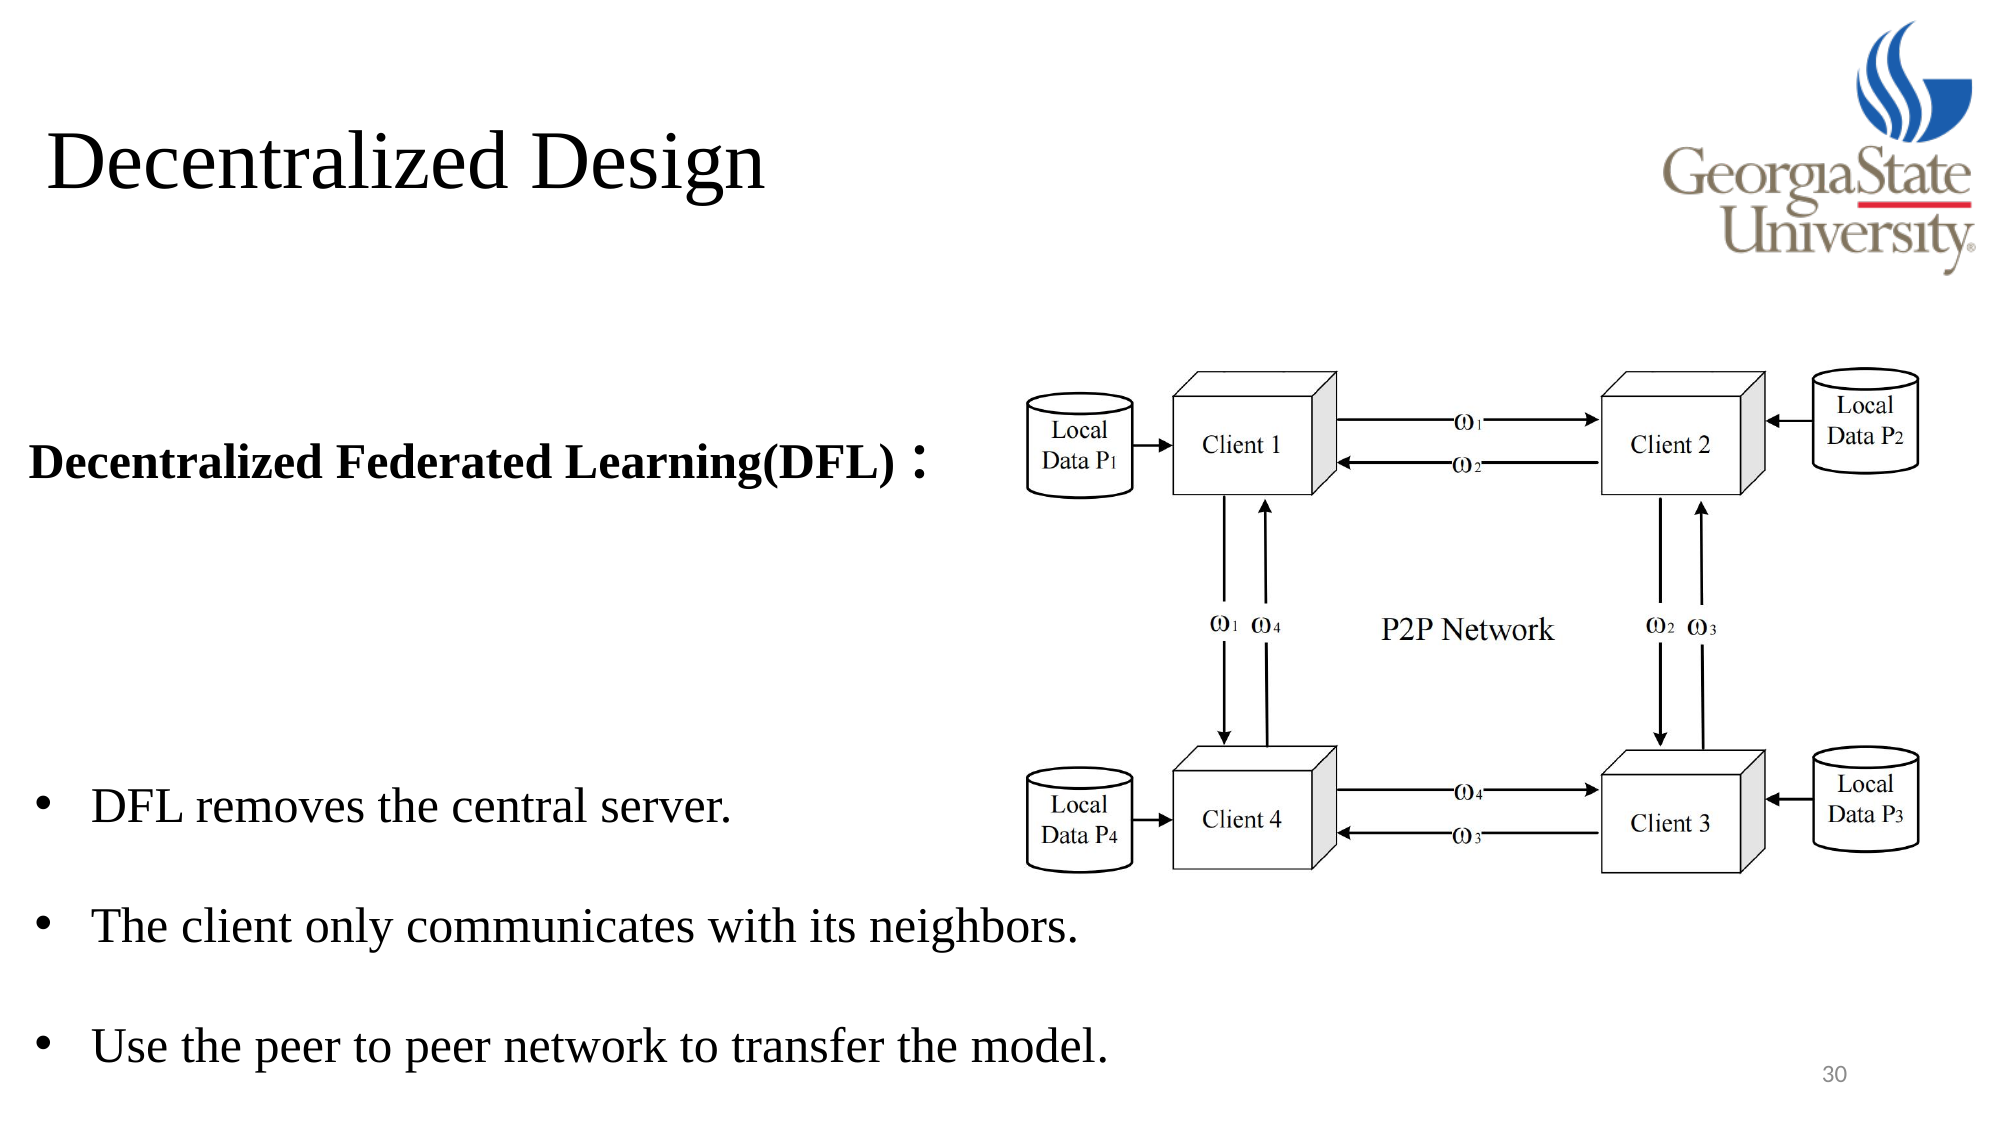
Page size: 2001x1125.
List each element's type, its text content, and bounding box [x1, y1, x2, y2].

text_box Decentralized Federated Learning(DFL)： [13, 420, 973, 496]
picture [1662, 19, 1977, 277]
slide_number 30 [1412, 1042, 1863, 1103]
picture [992, 333, 1953, 907]
text_box Decentralized Design [32, 97, 1032, 213]
text_box DFL removes the central server. The client only communicates with its neighbors. Use the peer to peer network to transfer the model. [19, 765, 1383, 1081]
